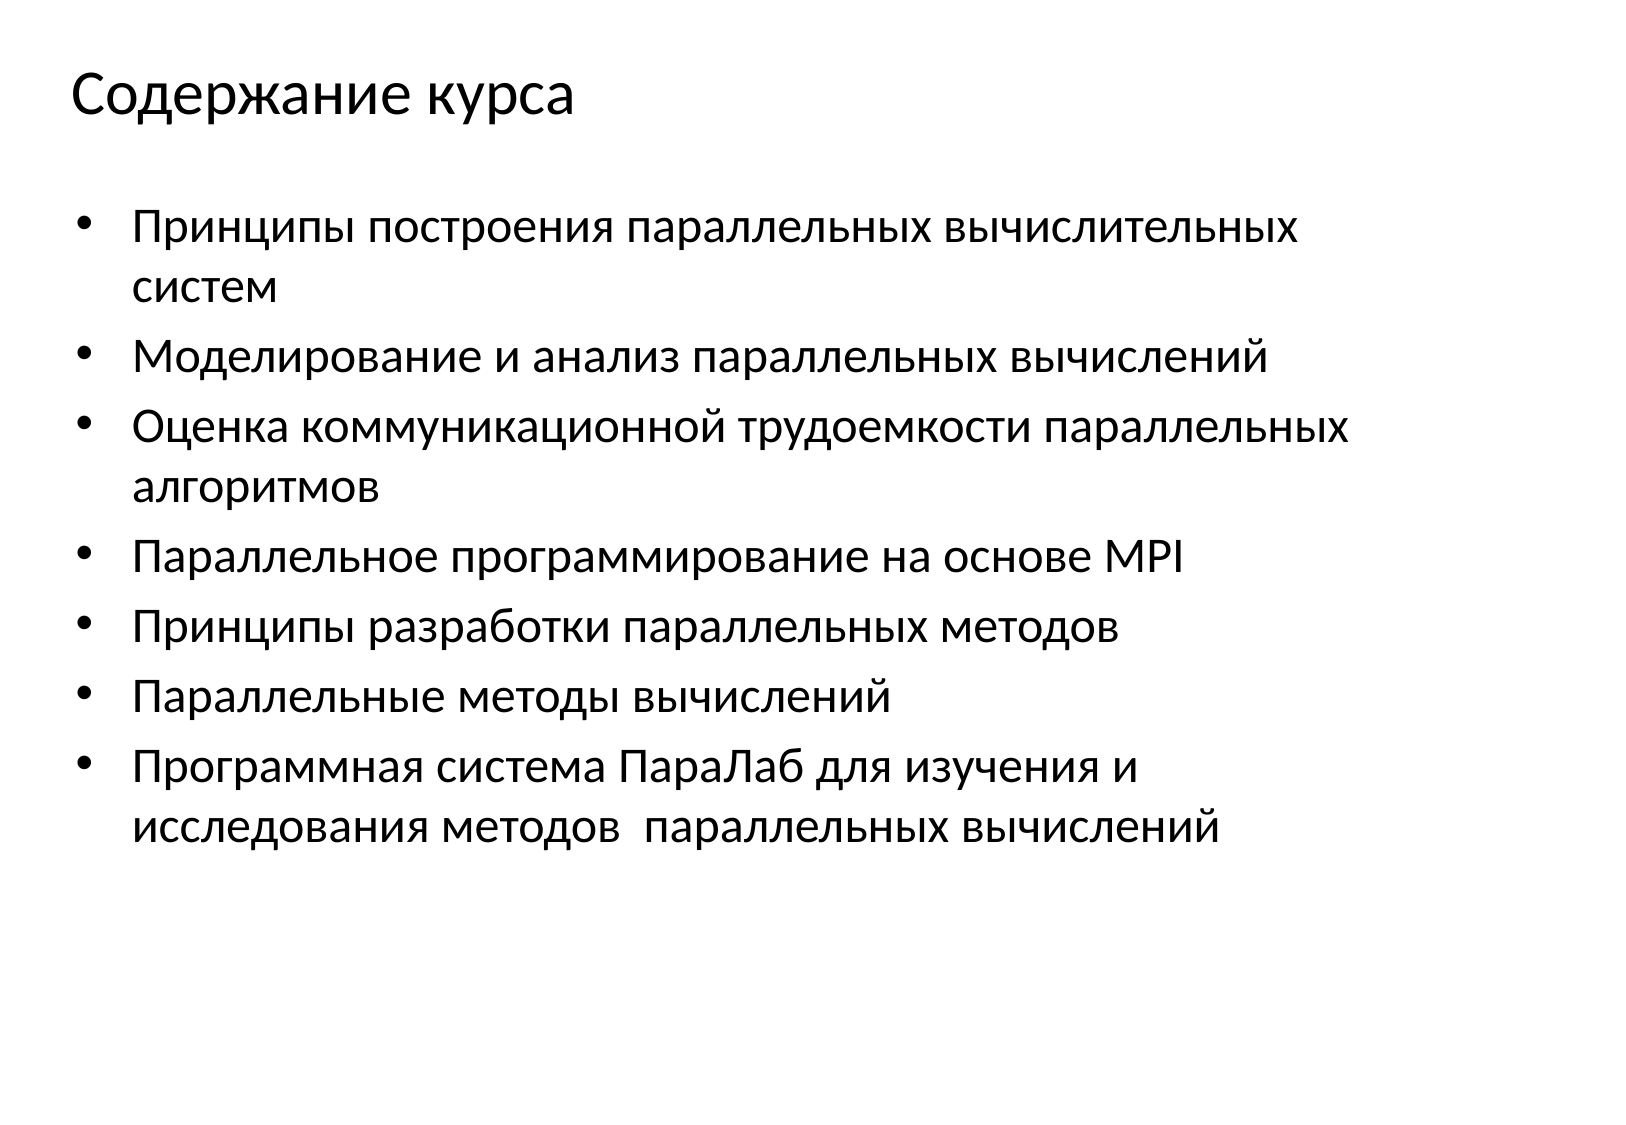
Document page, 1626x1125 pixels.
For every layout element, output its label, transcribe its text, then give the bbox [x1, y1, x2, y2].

list Принципы построения параллельных вычислительных систем Моделирование и анализ параллельных вычислений Оценка коммуникационной трудоемкости параллельных алгоритмов Параллельное программирование на основе MPI Принципы разработки параллельных методов Параллельные методы вычислений Программная система ПараЛаб для изучения и исследования методов параллельных вычислений [60, 184, 1416, 860]
title Содержание курса [56, 42, 1252, 136]
